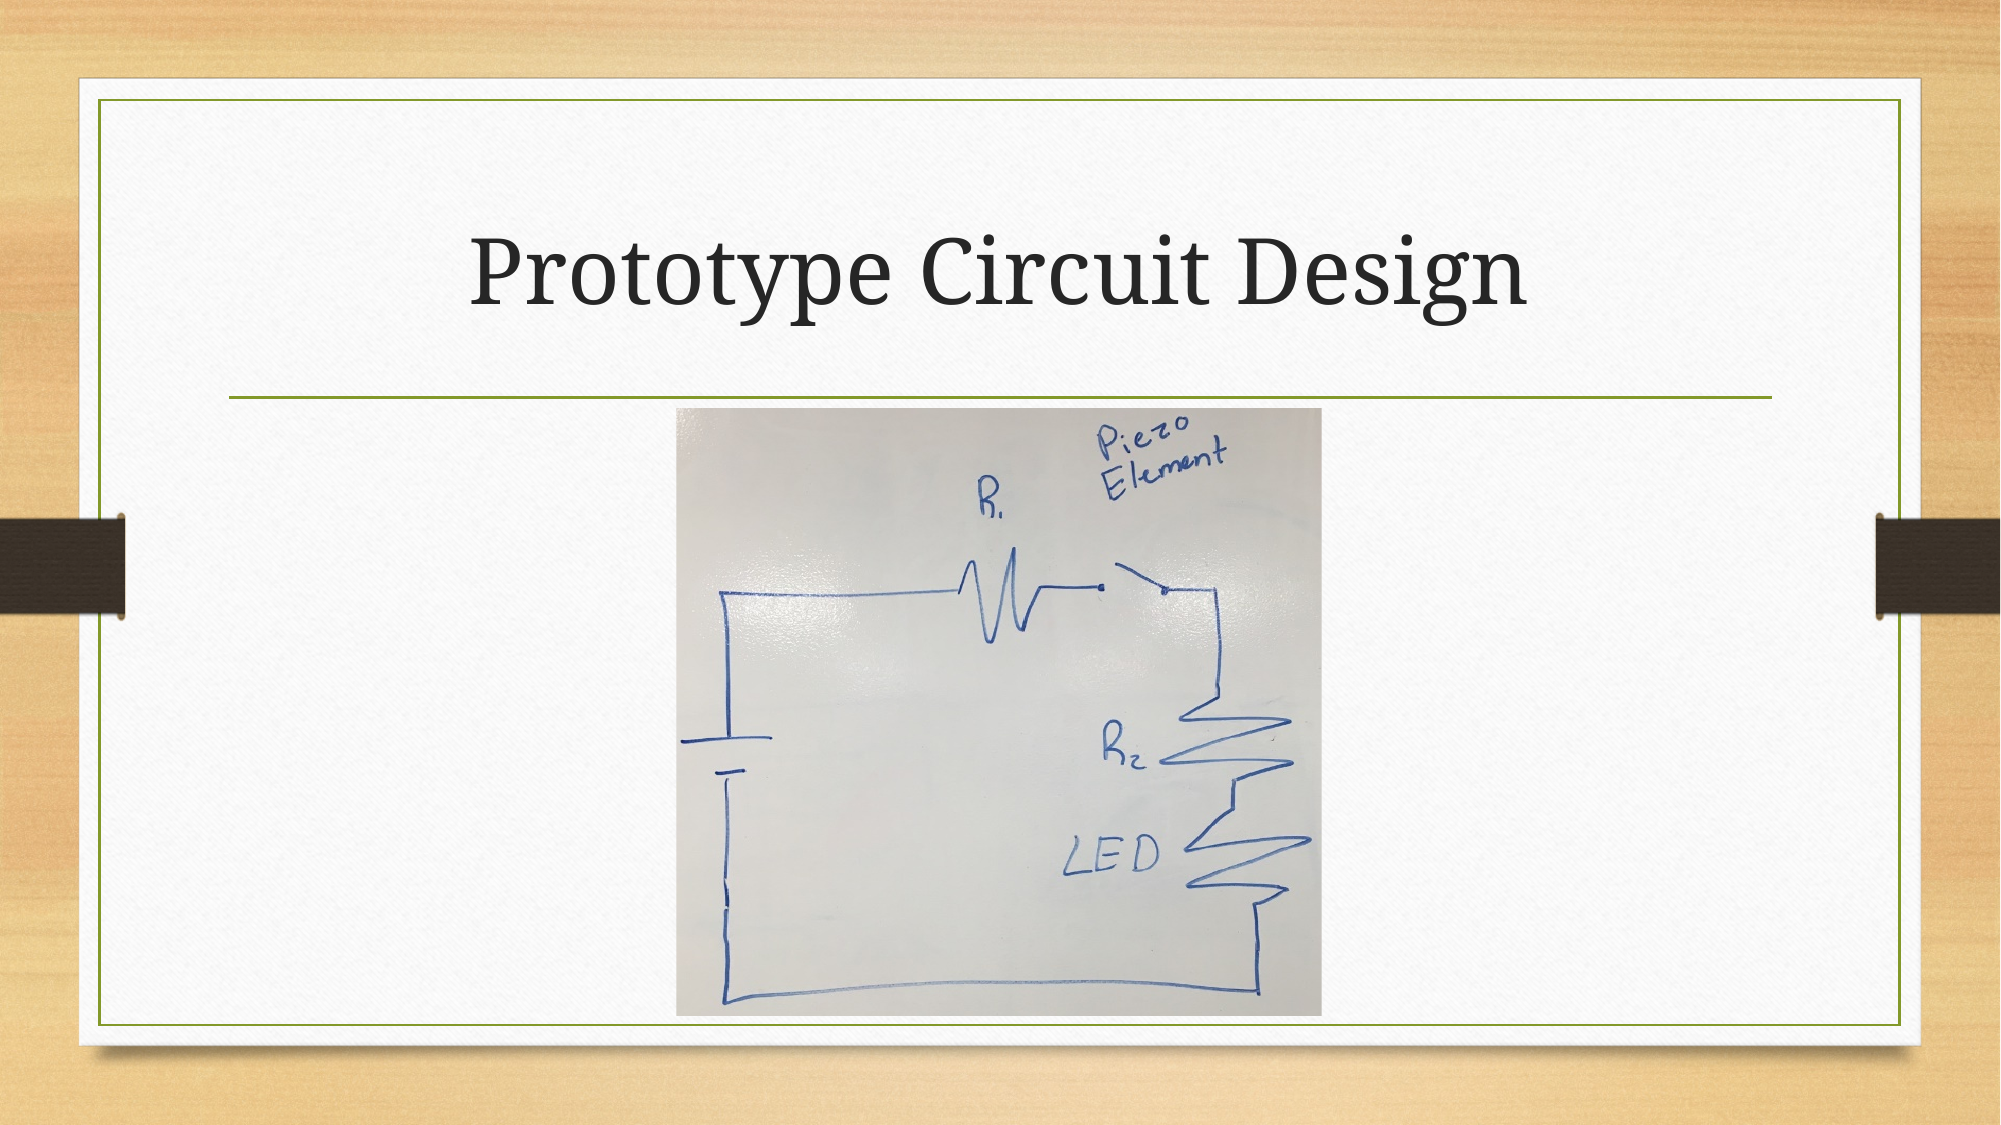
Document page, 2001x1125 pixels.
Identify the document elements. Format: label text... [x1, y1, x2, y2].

picture [0, 0, 2001, 1125]
title Prototype Circuit Design [212, 161, 1788, 375]
